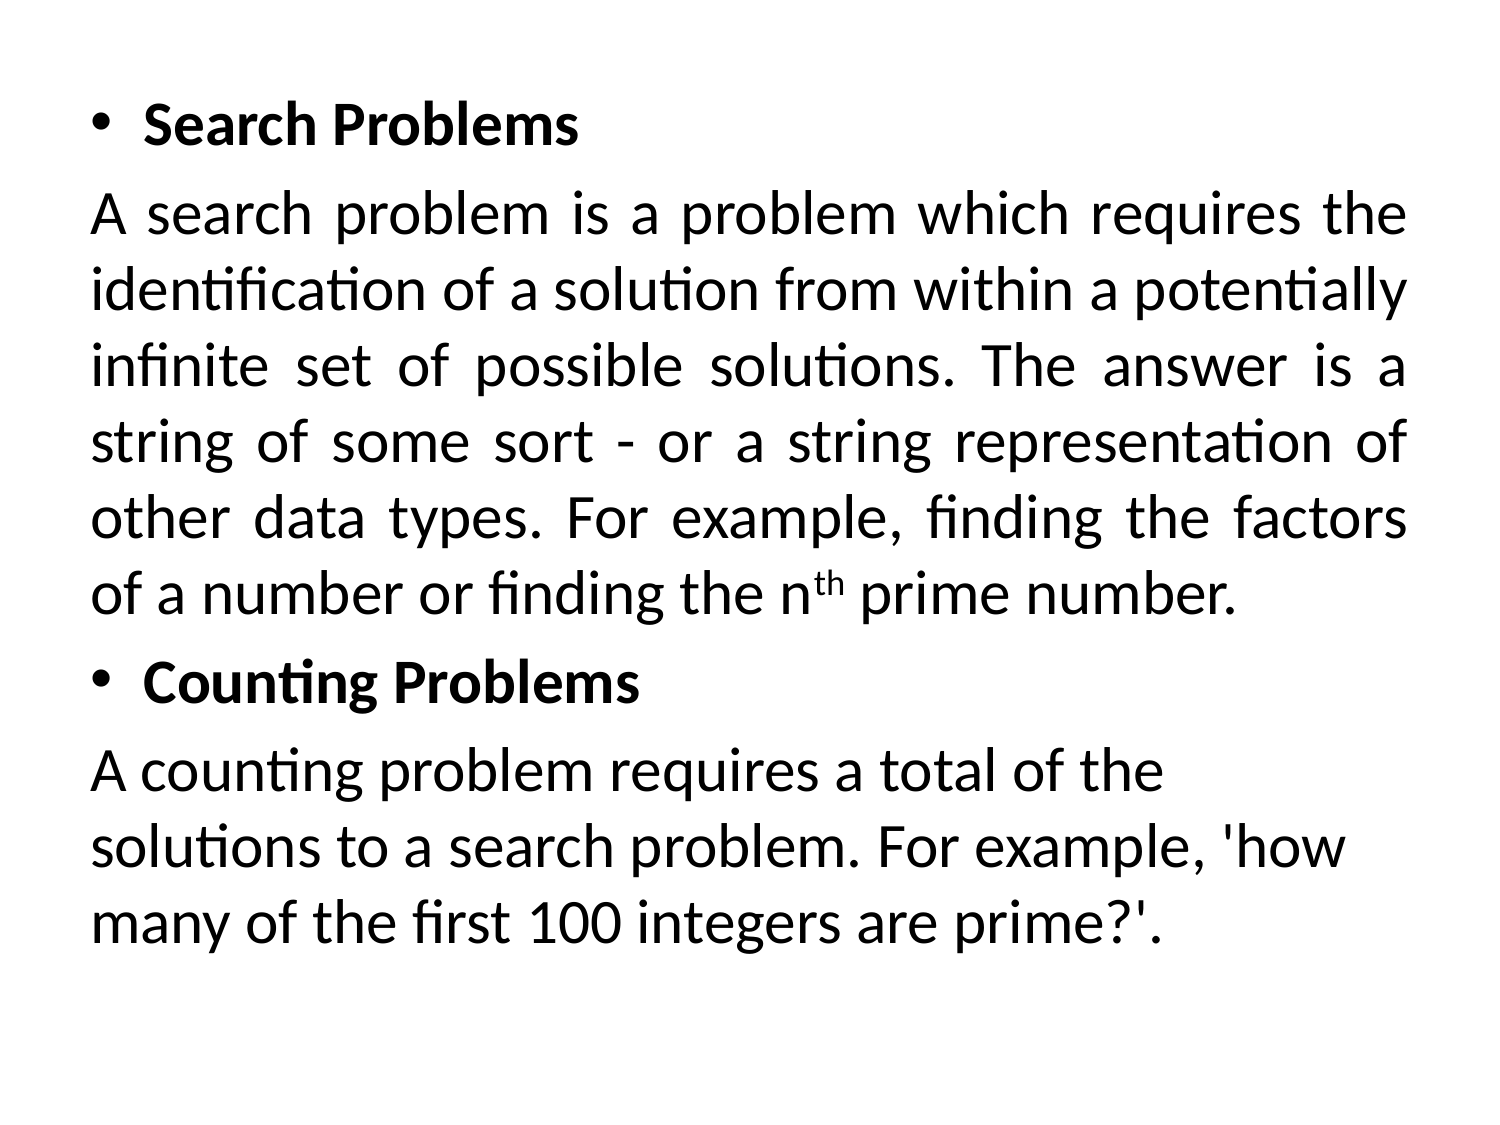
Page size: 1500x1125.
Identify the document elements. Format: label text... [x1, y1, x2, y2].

list Search Problems A search problem is a problem which requires the identification of a solution from within a potentially infinite set of possible solutions. The answer is a string of some sort - or a string representation of other data types. For example, finding the factors of a number or finding the nth prime number. Counting Problems A counting problem requires a total of the solutions to a search problem. For example, 'how many of the first 100 integers are prime?'. [75, 75, 1425, 1005]
